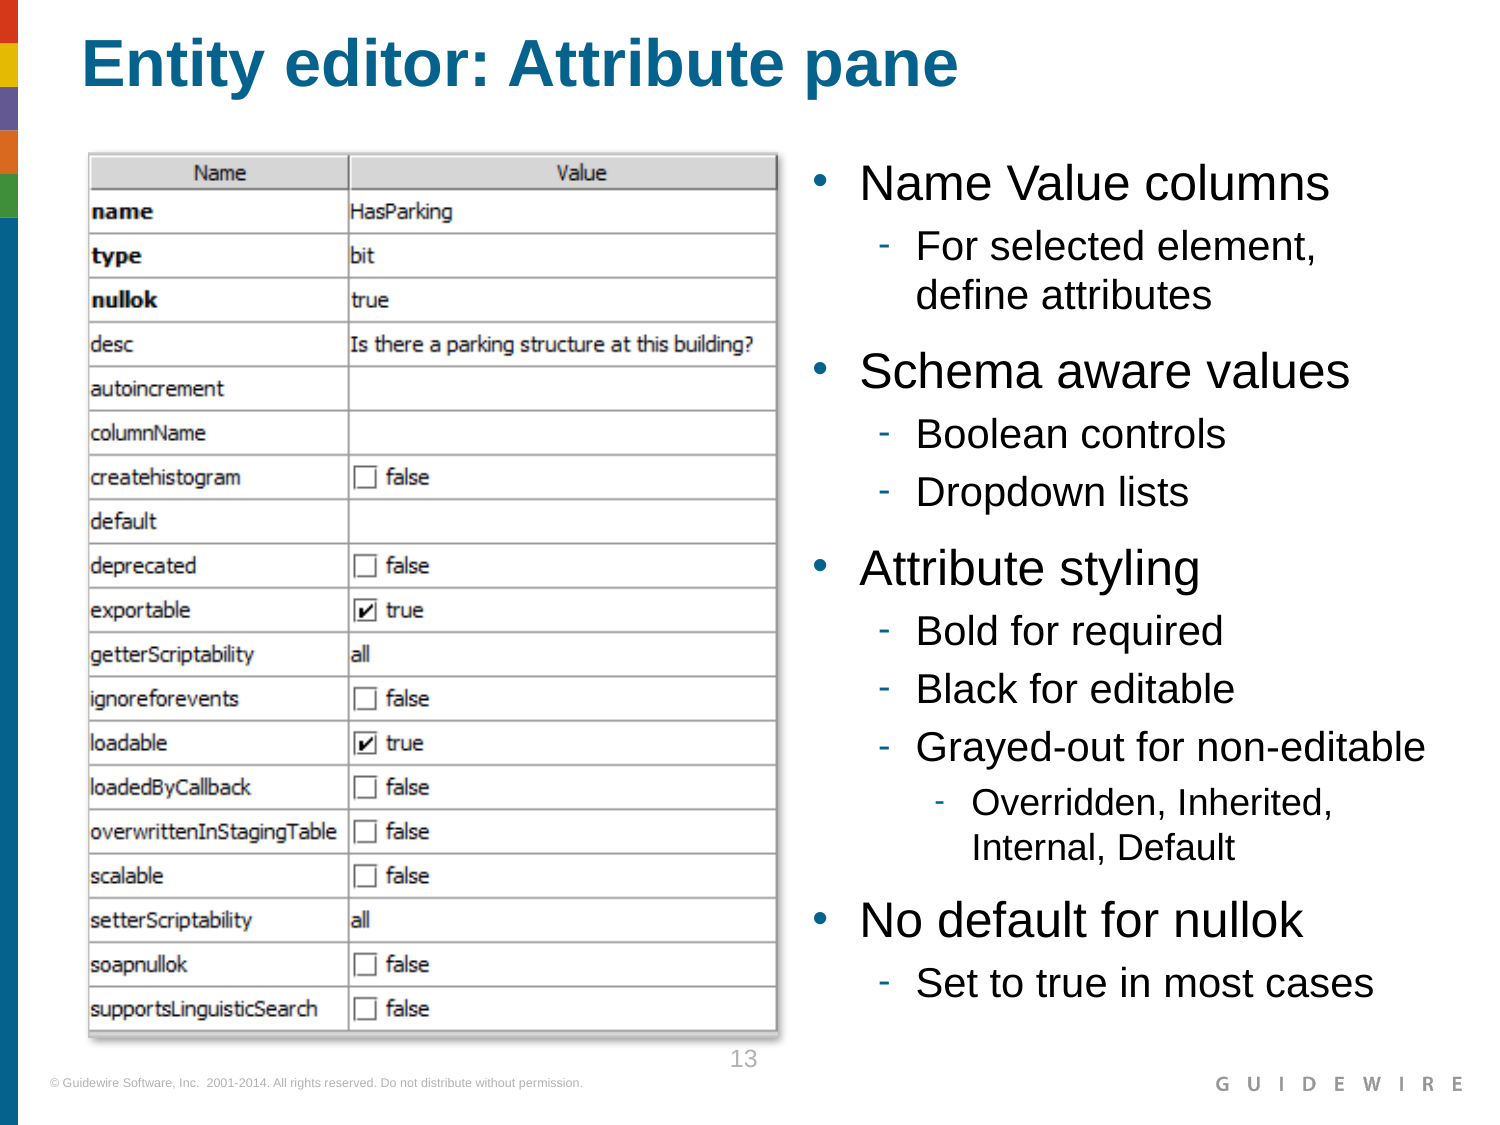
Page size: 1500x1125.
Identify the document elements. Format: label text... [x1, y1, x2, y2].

text_box Entity editor: Attribute pane [81, 19, 1446, 142]
text_box Name Value columns For selected element, define attributes Schema aware values Boolean controls Dropdown lists Attribute styling Bold for required Black for editable Grayed-out for non-editable Overridden, Inherited, Internal, Default No default for nullok Set to true in most cases [812, 149, 1448, 1048]
picture [88, 151, 778, 1038]
picture [1215, 1073, 1480, 1096]
